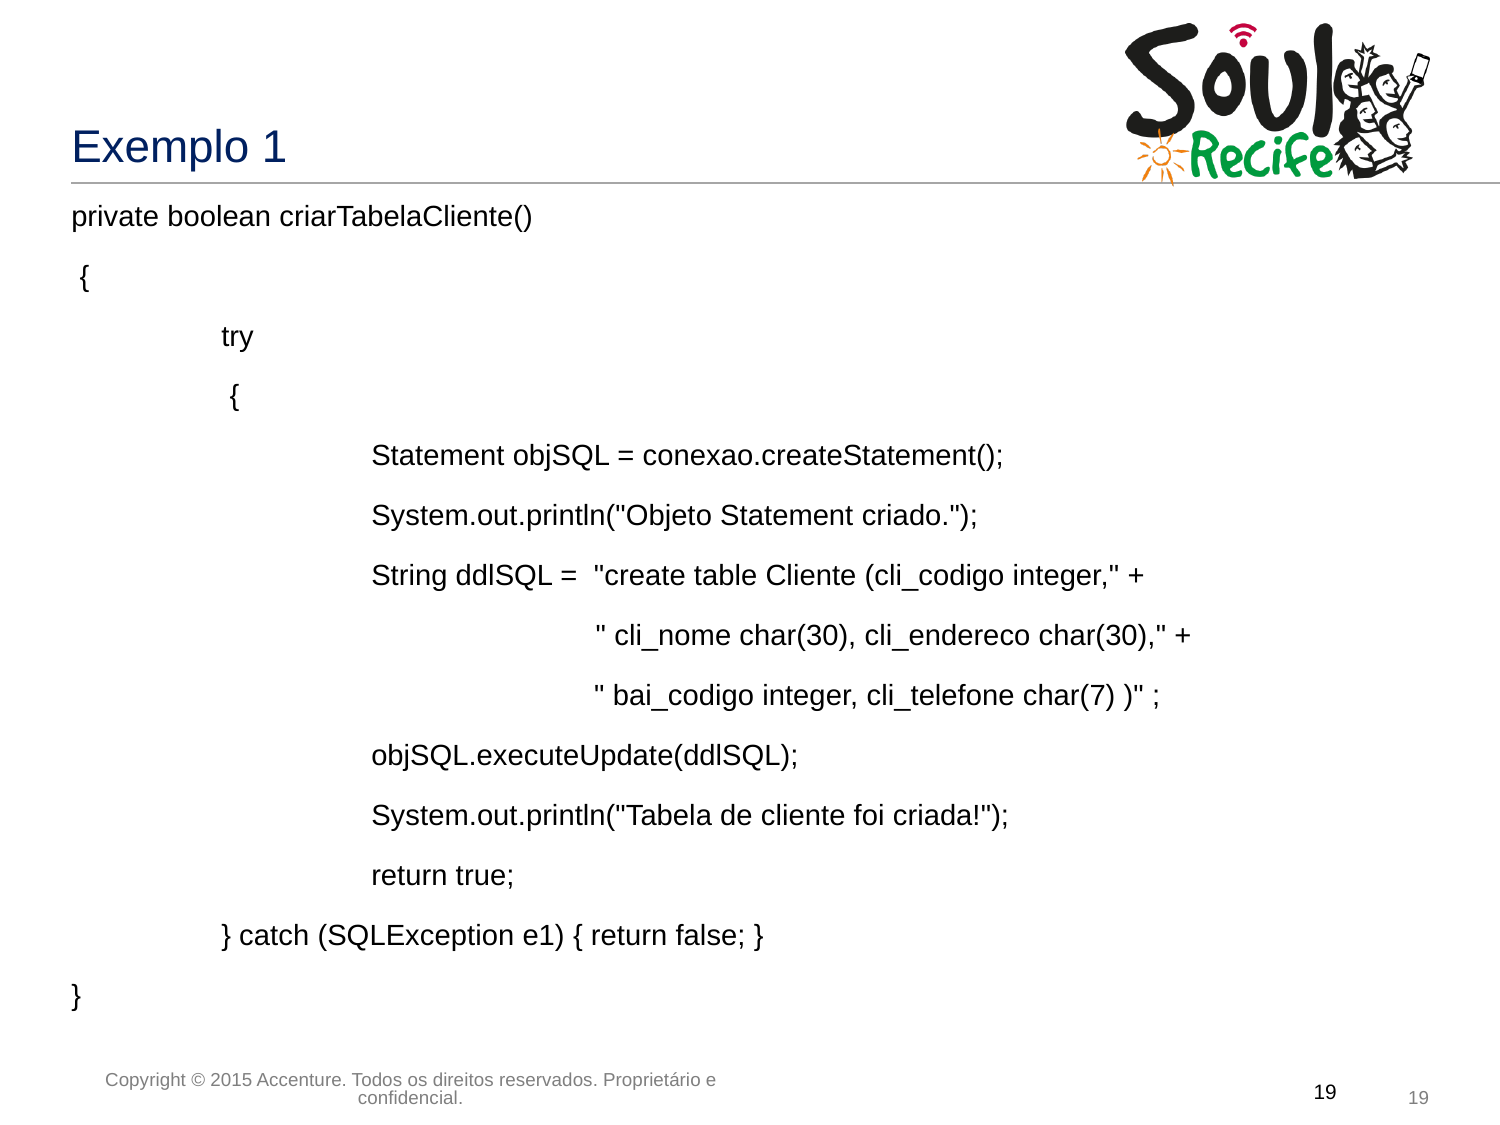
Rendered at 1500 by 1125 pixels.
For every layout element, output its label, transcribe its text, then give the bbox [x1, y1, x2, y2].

title Exemplo 1 [71, 0, 1430, 172]
slide_number 19 [1149, 1046, 1500, 1125]
picture [1125, 172, 1430, 187]
list private boolean criarTabelaCliente() { try { Statement objSQL = conexao.createStatement(); System.out.println("Objeto Statement criado."); String ddlSQL = "create table Cliente (cli_codigo integer," + " cli_nome char(30), cli_endereco char(30)," + " bai_codigo integer, cli_telefone char(7) )" ; objSQL.executeUpdate(ddlSQL); System.out.println("Tabela de cliente foi criada!"); return true; } catch (SQLException e1) { return false; } } [71, 196, 1430, 1020]
